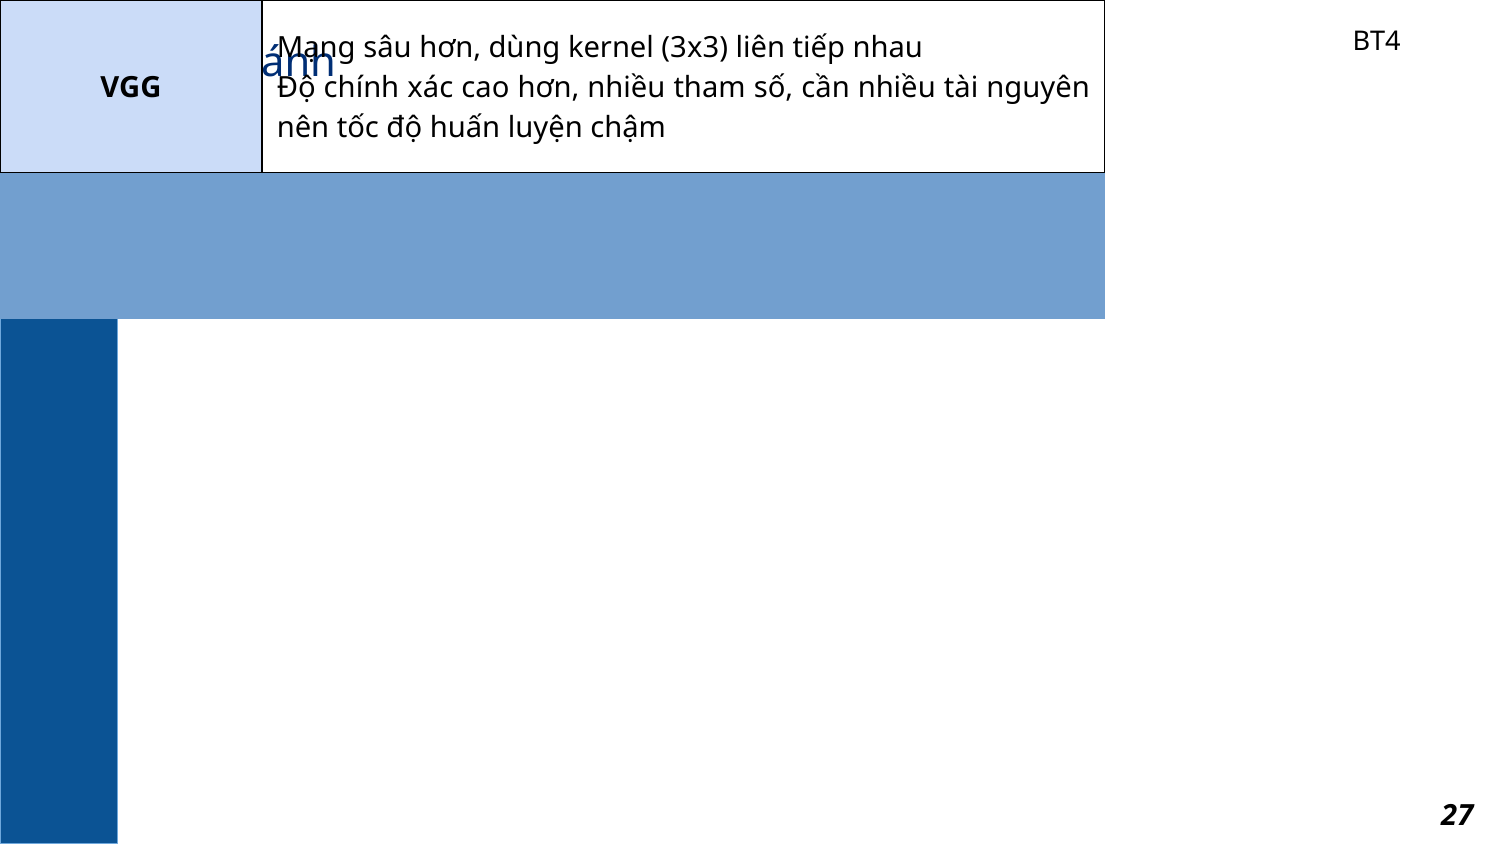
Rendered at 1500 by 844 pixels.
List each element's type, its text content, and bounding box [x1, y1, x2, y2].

text_box BT4 [1253, 0, 1500, 74]
text_box [0, 319, 118, 844]
table_header Mạng sâu hơn, dùng kernel (3x3) liên tiếp nhau Độ chính xác cao hơn, nhiều tham số, cần nhiều tài nguyên nên tốc độ huấn luyện chậm [263, 1, 1104, 172]
table_header VGG [1, 1, 261, 172]
text_box 27 [1414, 778, 1500, 844]
